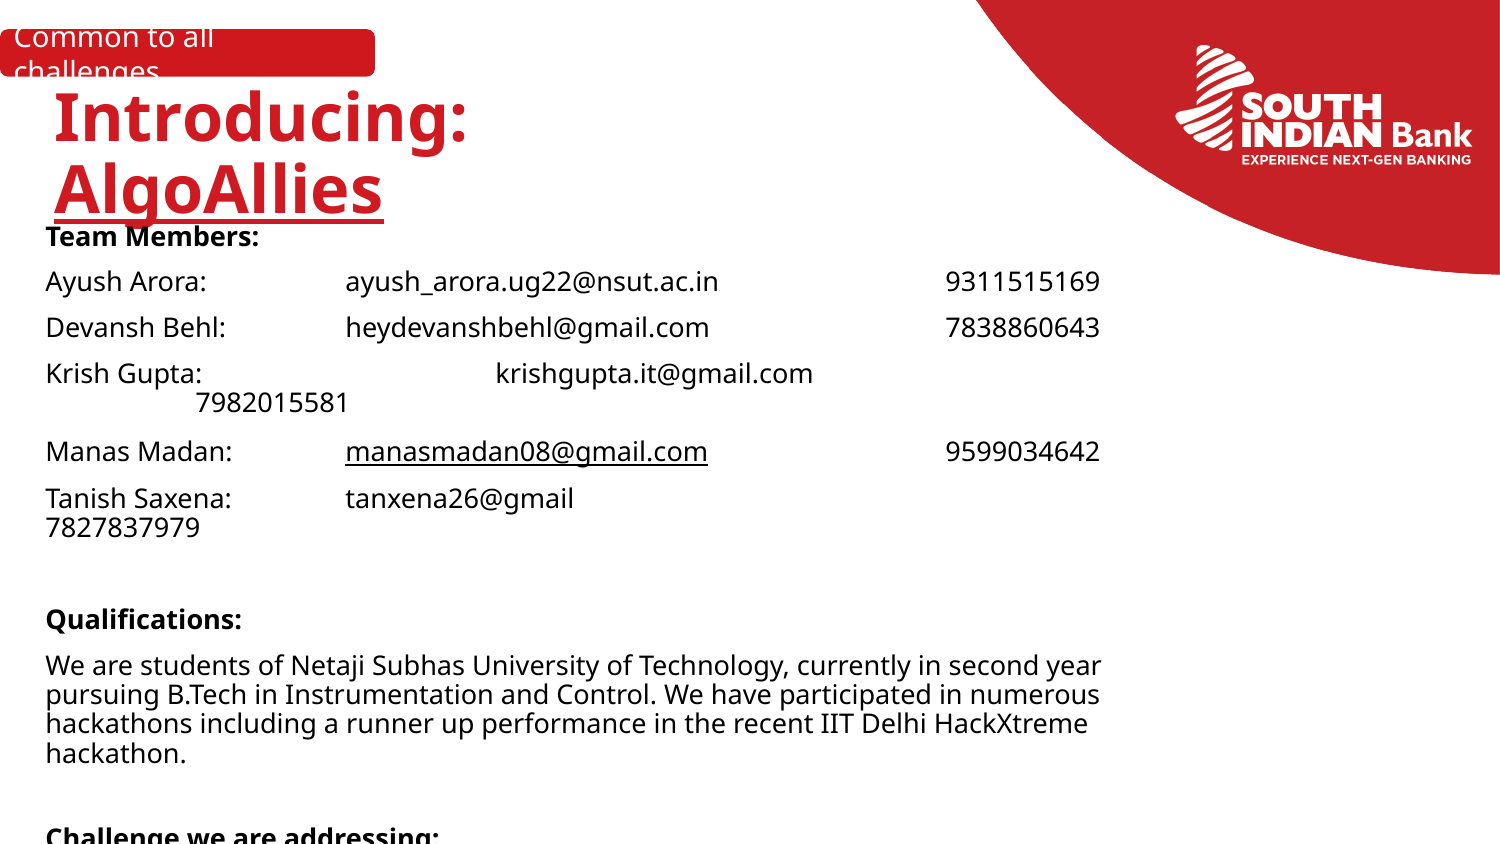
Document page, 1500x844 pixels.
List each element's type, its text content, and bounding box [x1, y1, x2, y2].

text_box Common to all challenges [0, 29, 375, 77]
picture [976, 0, 1500, 275]
title Introducing: AlgoAllies [43, 74, 819, 207]
text_box Team Members: Ayush Arora: ayush_arora.ug22@nsut.ac.in 9311515169 Devansh Behl: heydevanshbehl@gmail.com 7838860643 Krish Gupta: krishgupta.it@gmail.com 7982015581 Manas Madan: manasmadan08@gmail.com 9599034642 Tanish Saxena: tanxena26@gmail 7827837979 Qualifications: We are students of Netaji Subhas University of Technology, currently in second year pursuing B.Tech in Instrumentation and Control. We have participated in numerous hackathons including a runner up performance in the recent IIT Delhi HackXtreme hackathon. Challenge we are addressing: Gamification with Mirror+ [30, 207, 1205, 844]
